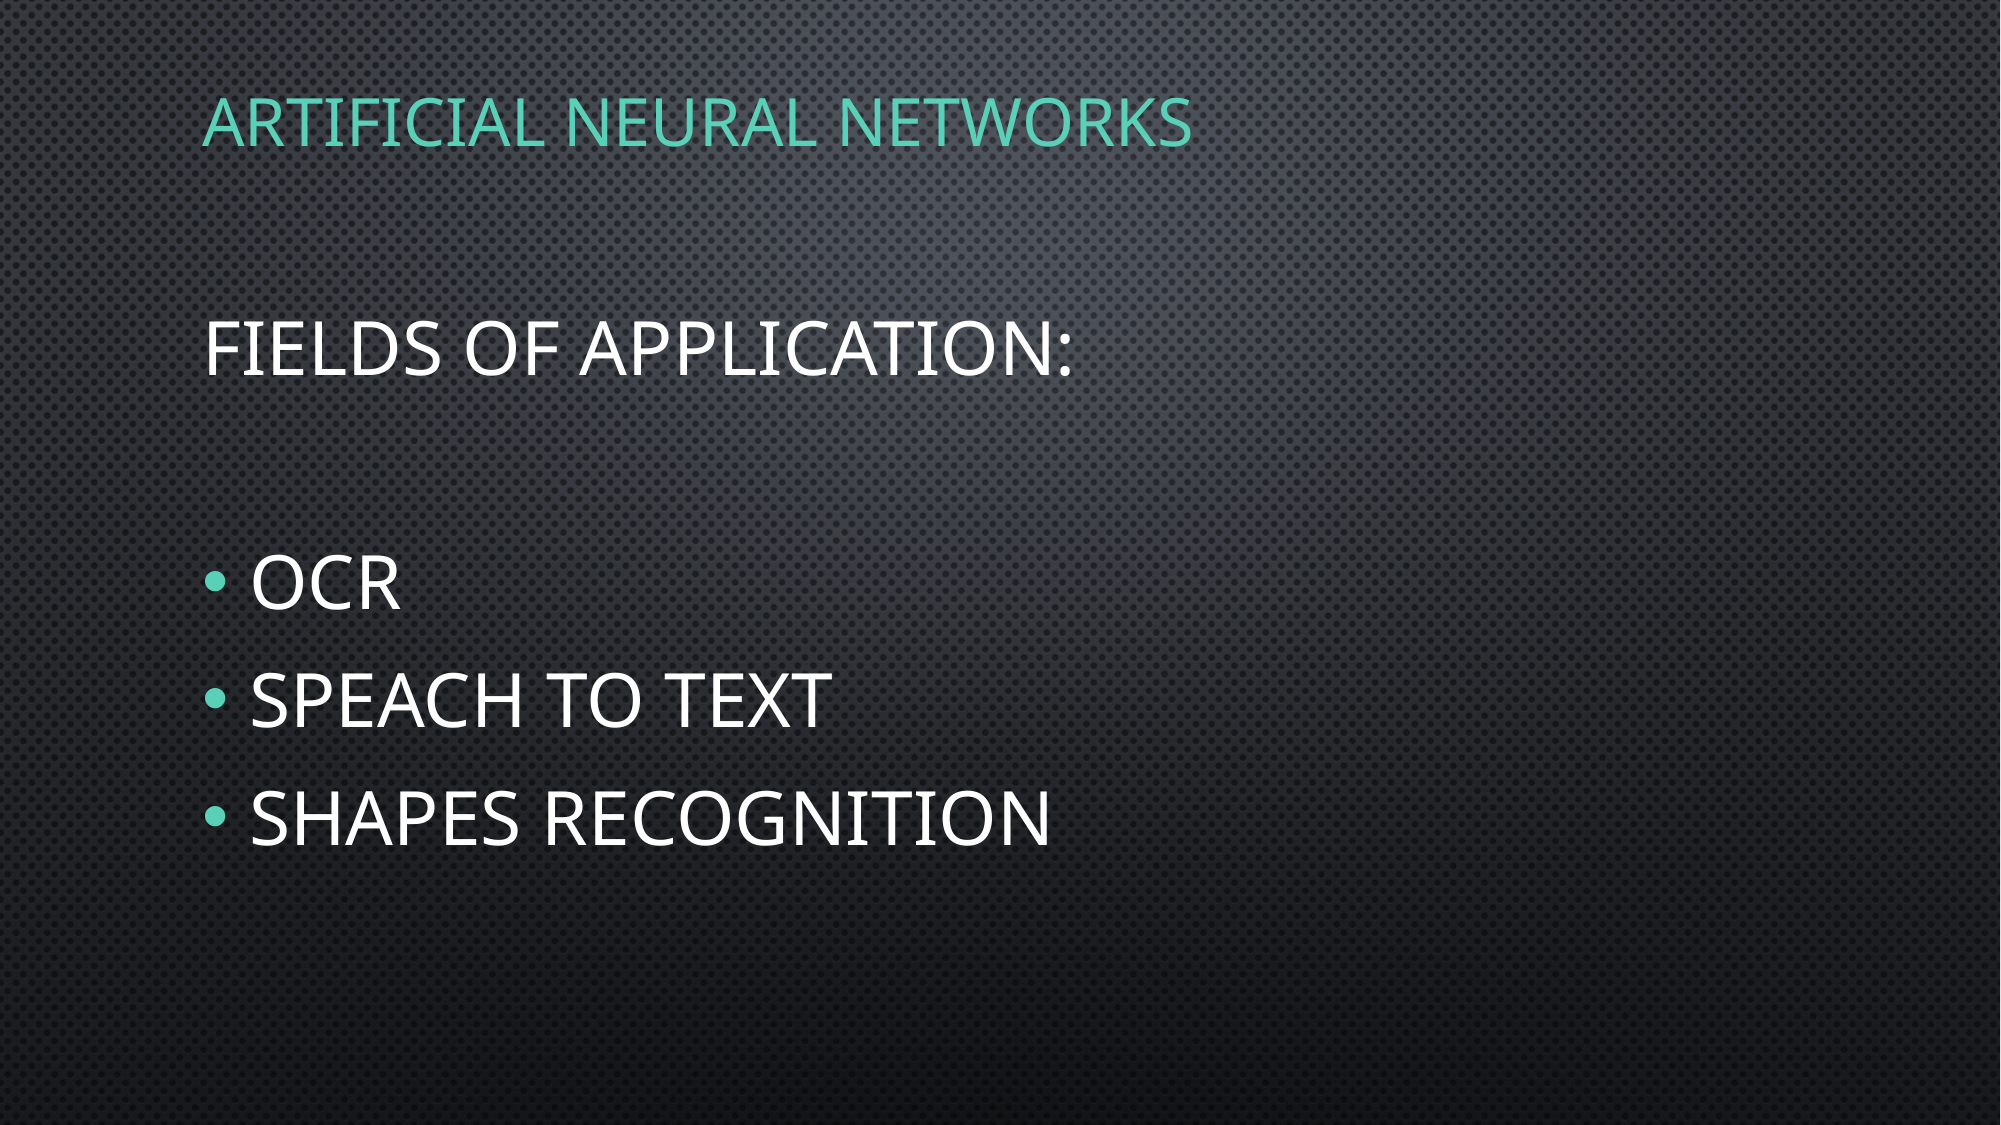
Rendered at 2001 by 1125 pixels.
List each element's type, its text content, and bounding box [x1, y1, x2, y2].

list Fields of application: OCR Speach to text Shapes recognition [187, 174, 1813, 1009]
title Artificial Neural networks [187, 64, 1813, 174]
